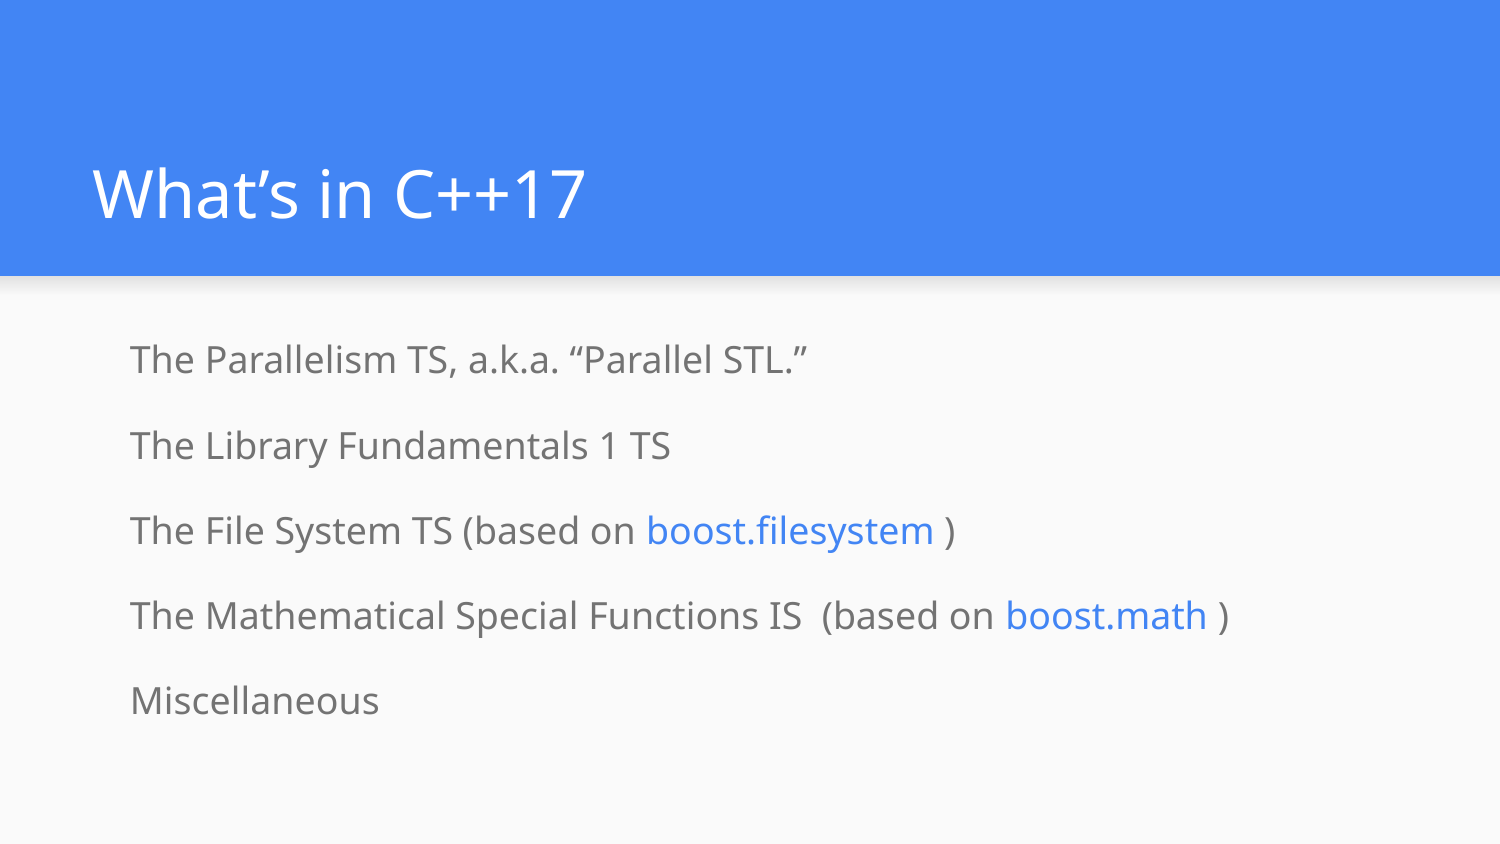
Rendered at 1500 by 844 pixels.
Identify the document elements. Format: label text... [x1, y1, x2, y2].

title What’s in C++17 [77, 121, 1427, 248]
list The Parallelism TS, a.k.a. “Parallel STL.” The Library Fundamentals 1 TS The File System TS (based on boost.filesystem ) The Mathematical Special Functions IS (based on boost.math ) Miscellaneous [77, 314, 1427, 760]
